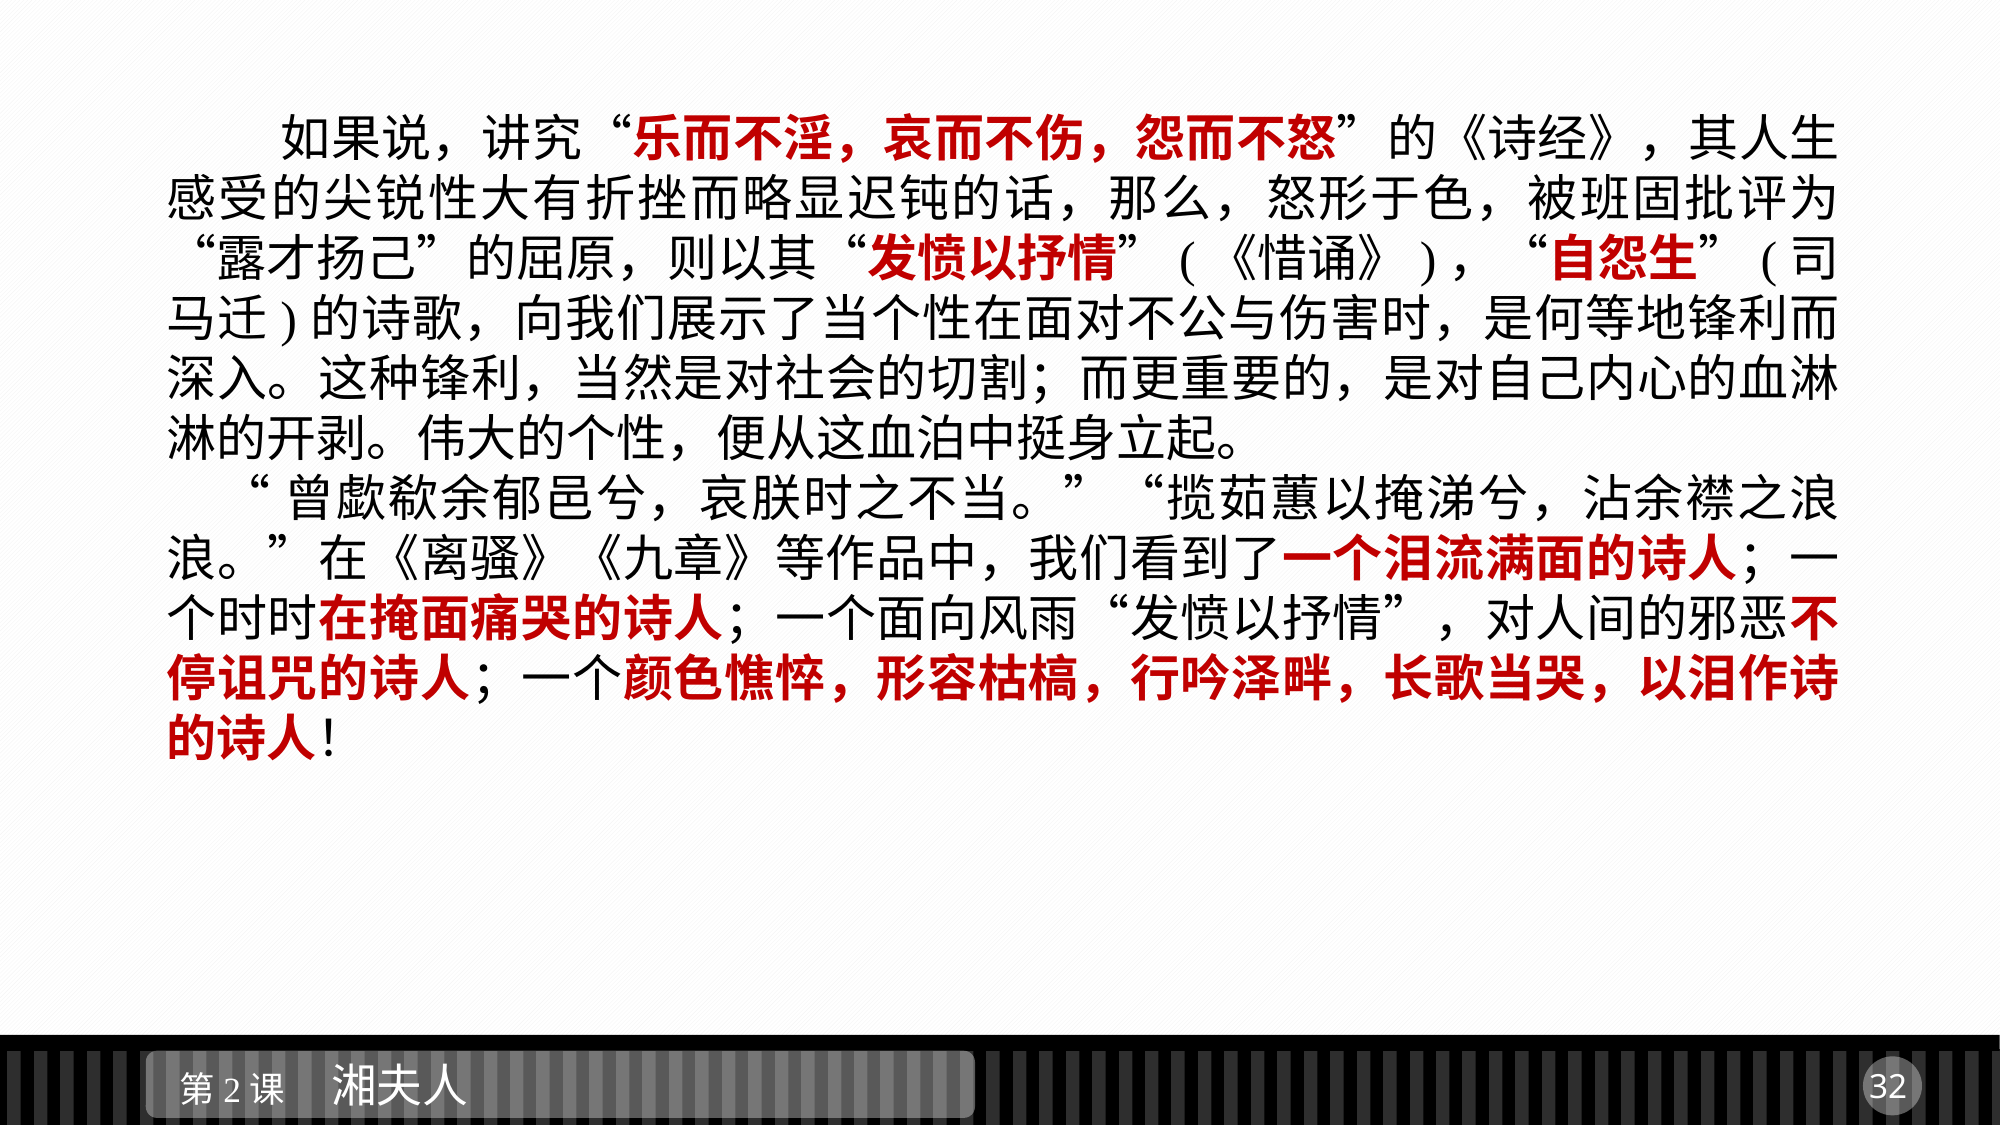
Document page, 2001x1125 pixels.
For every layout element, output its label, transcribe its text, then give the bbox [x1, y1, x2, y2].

text_box 如果说，讲究“乐而不淫，哀而不伤，怨而不怒”的《诗经》，其人生感受的尖锐性大有折挫而略显迟钝的话，那么，怒形于色，被班固批评为“露才扬己”的屈原，则以其“发愤以抒情”(《惜诵》)，“自怨生”(司马迁)的诗歌，向我们展示了当个性在面对不公与伤害时，是何等地锋利而深入。这种锋利，当然是对社会的切割；而更重要的，是对自己内心的血淋淋的开剥。伟大的个性，便从这血泊中挺身立起。 “曾歔欷余郁邑兮，哀朕时之不当。”“揽茹蕙以掩涕兮，沾余襟之浪浪。”在《离骚》《九章》等作品中，我们看到了一个泪流满面的诗人；一个时时在掩面痛哭的诗人；一个面向风雨“发愤以抒情”，对人间的邪恶不停诅咒的诗人；一个颜色憔悴，形容枯槁，行吟泽畔，长歌当哭，以泪作诗的诗人！ [151, 94, 1855, 775]
